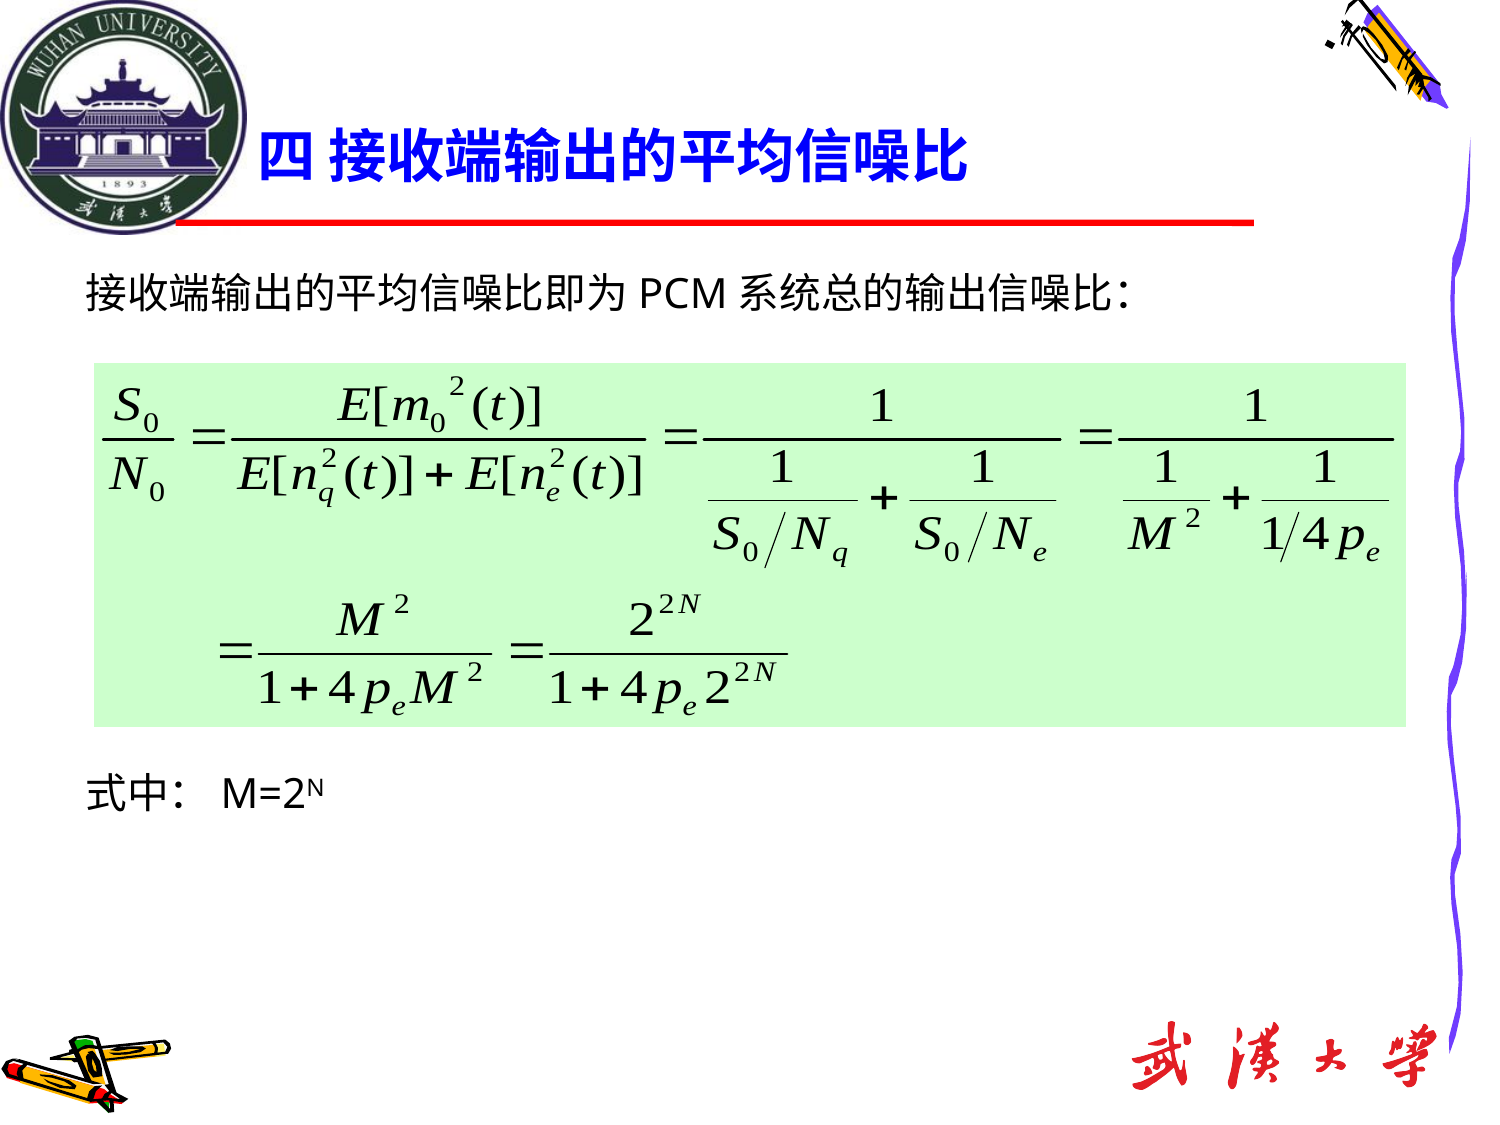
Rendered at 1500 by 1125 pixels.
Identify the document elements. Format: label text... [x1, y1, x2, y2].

picture [1128, 1015, 1471, 1093]
list 接收端输出的平均信噪比即为PCM系统总的输出信噪比： 式中：M=2N [70, 234, 1430, 938]
title 四 接收端输出的平均信噪比 [241, 81, 1114, 197]
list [93, 362, 1407, 727]
picture [0, 0, 247, 235]
